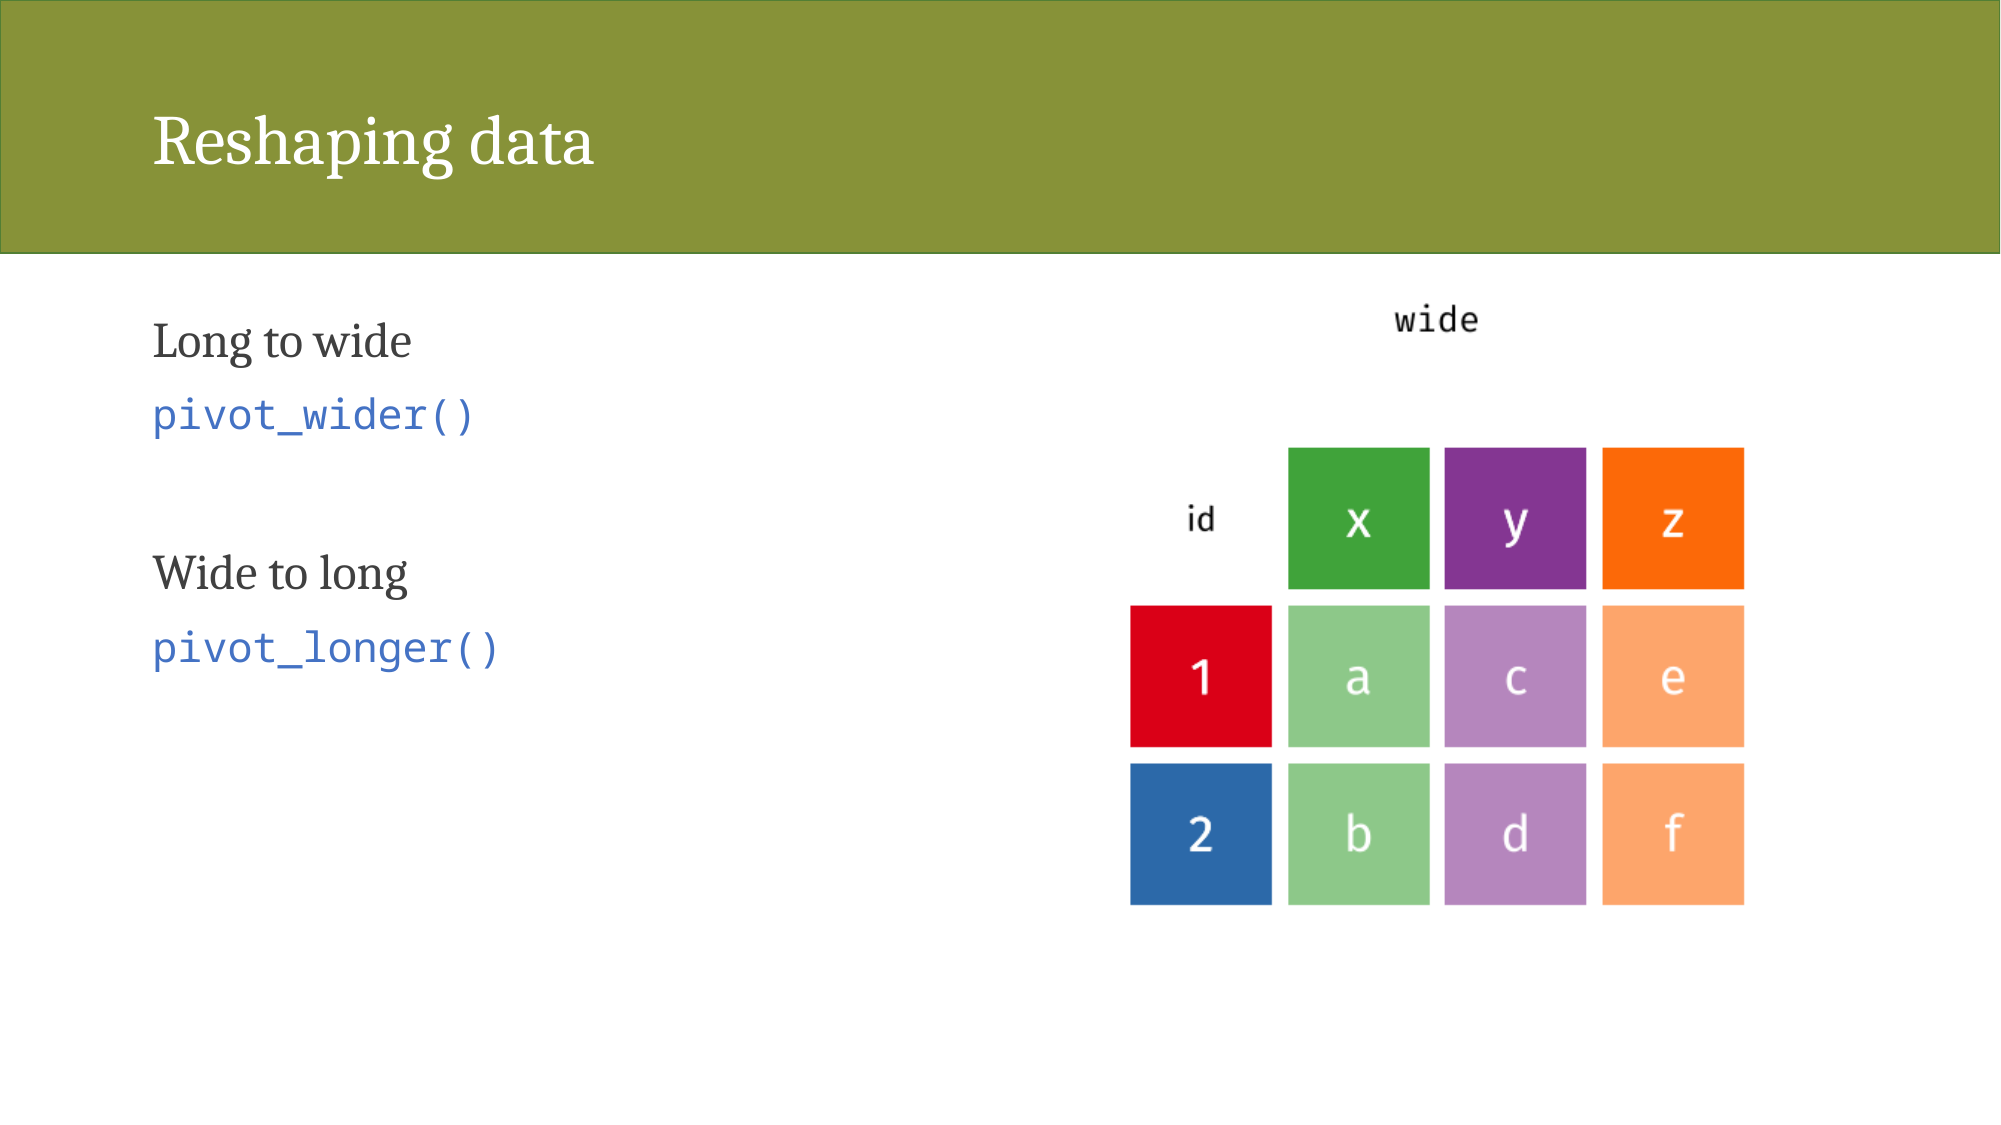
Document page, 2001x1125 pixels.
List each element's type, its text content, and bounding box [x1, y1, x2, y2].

title Reshaping data [137, 59, 1639, 224]
list Long to wide pivot_wider() Wide to long pivot_longer() [137, 299, 988, 1014]
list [1080, 299, 1795, 1014]
